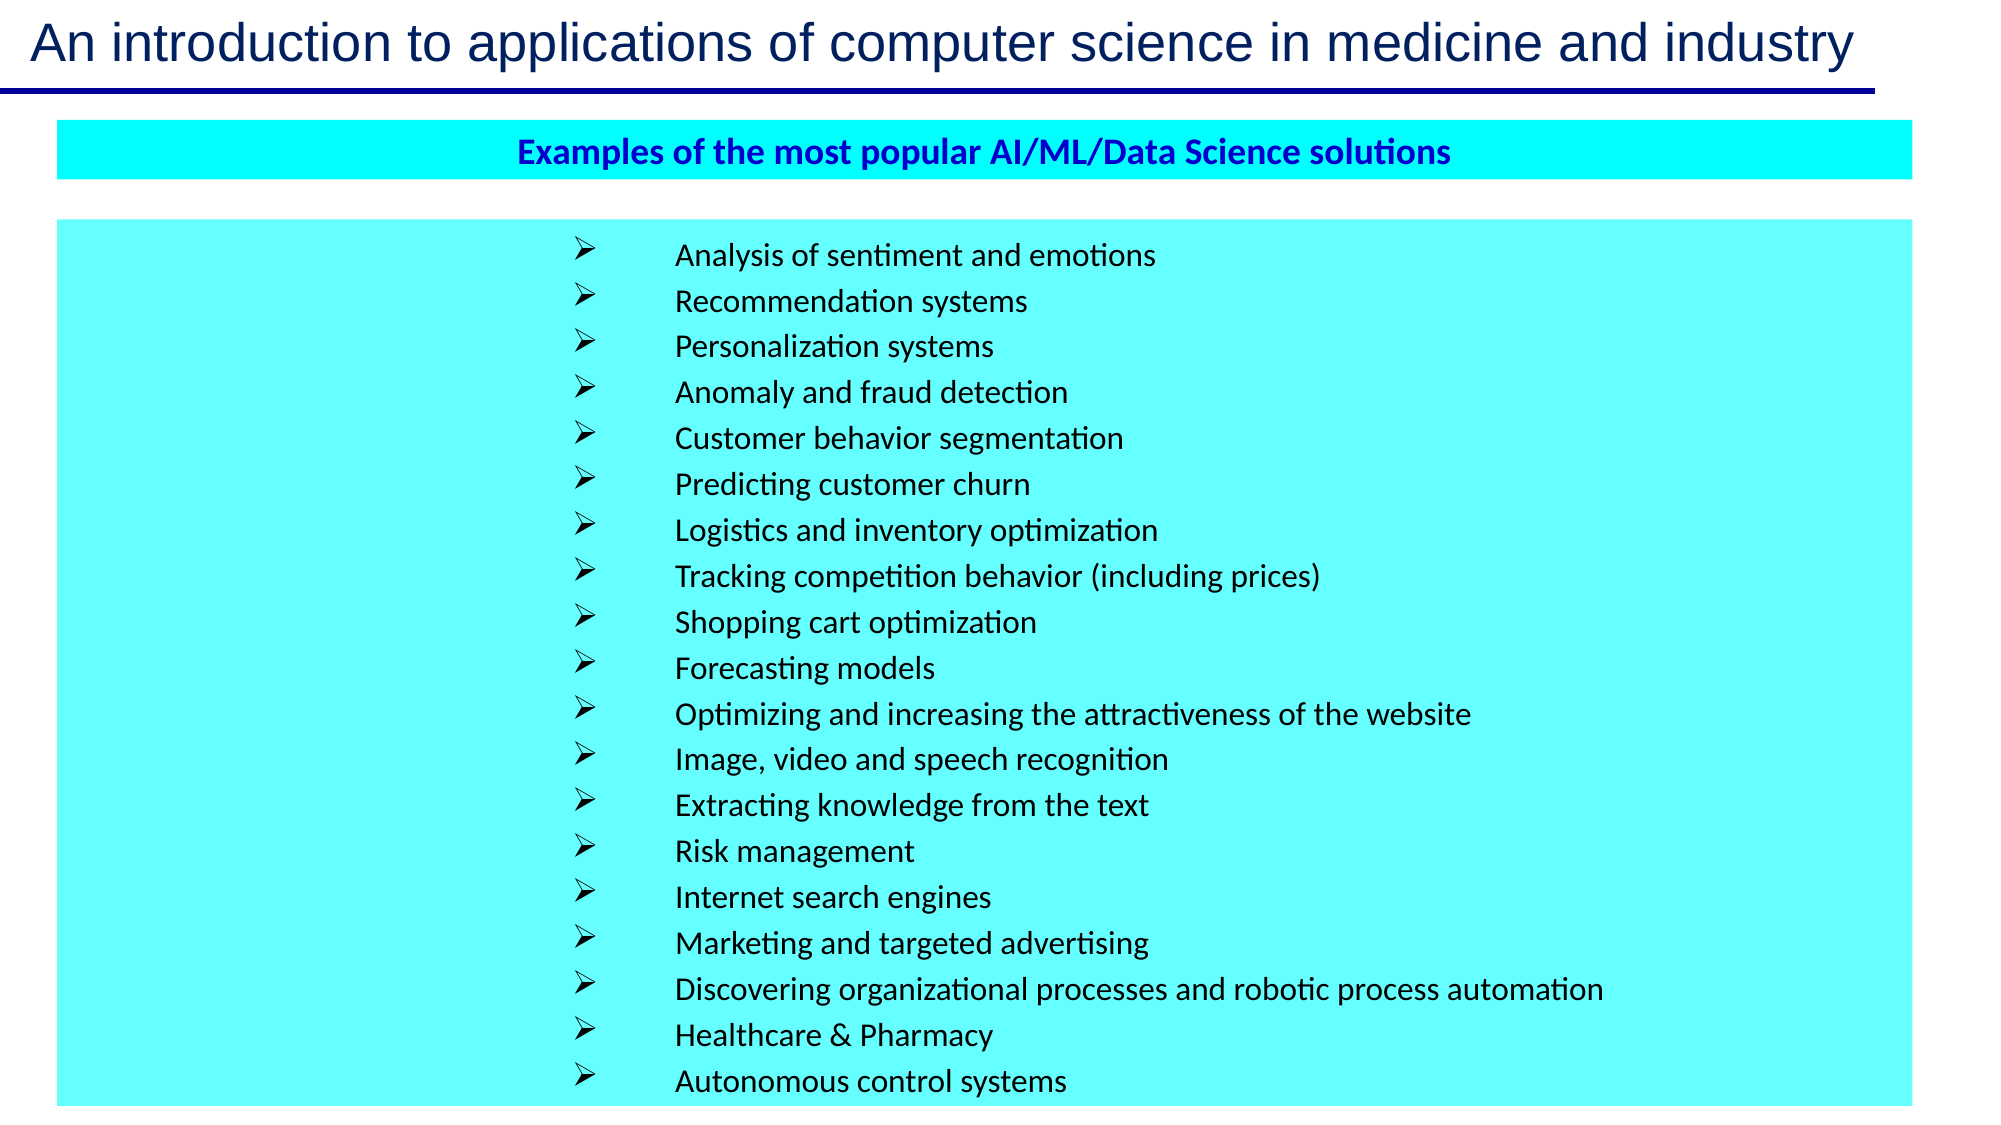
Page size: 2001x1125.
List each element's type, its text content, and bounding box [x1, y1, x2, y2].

text_box An introduction to applications of computer science in medicine and industry [0, 0, 1888, 80]
text_box Analysis of sentiment and emotions Recommendation systems Personalization systems Anomaly and fraud detection Customer behavior segmentation Predicting customer churn Logistics and inventory optimization Tracking competition behavior (including prices) Shopping cart optimization Forecasting models Optimizing and increasing the attractiveness of the website Image, video and speech recognition Extracting knowledge from the text Risk management Internet search engines Marketing and targeted advertising Discovering organizational processes and robotic process automation Healthcare & Pharmacy Autonomous control systems [57, 219, 1913, 1106]
text_box Examples of the most popular AI/ML/Data Science solutions [57, 119, 1913, 180]
